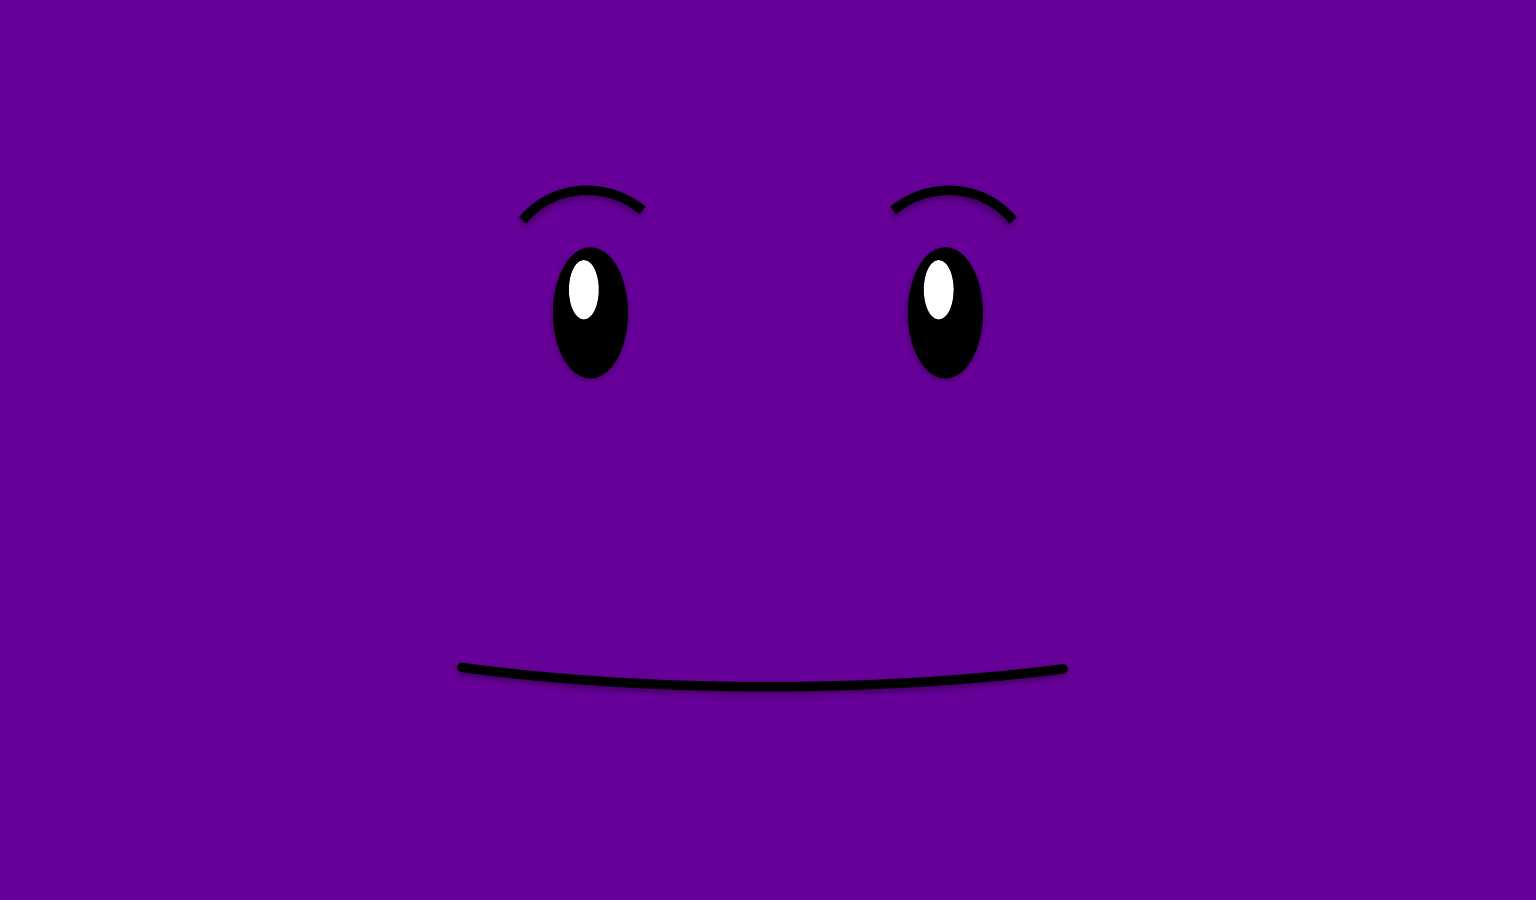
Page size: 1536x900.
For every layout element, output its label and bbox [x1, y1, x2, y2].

text_box [459, 549, 1066, 689]
text_box [552, 367, 984, 379]
text_box [503, 191, 1033, 359]
